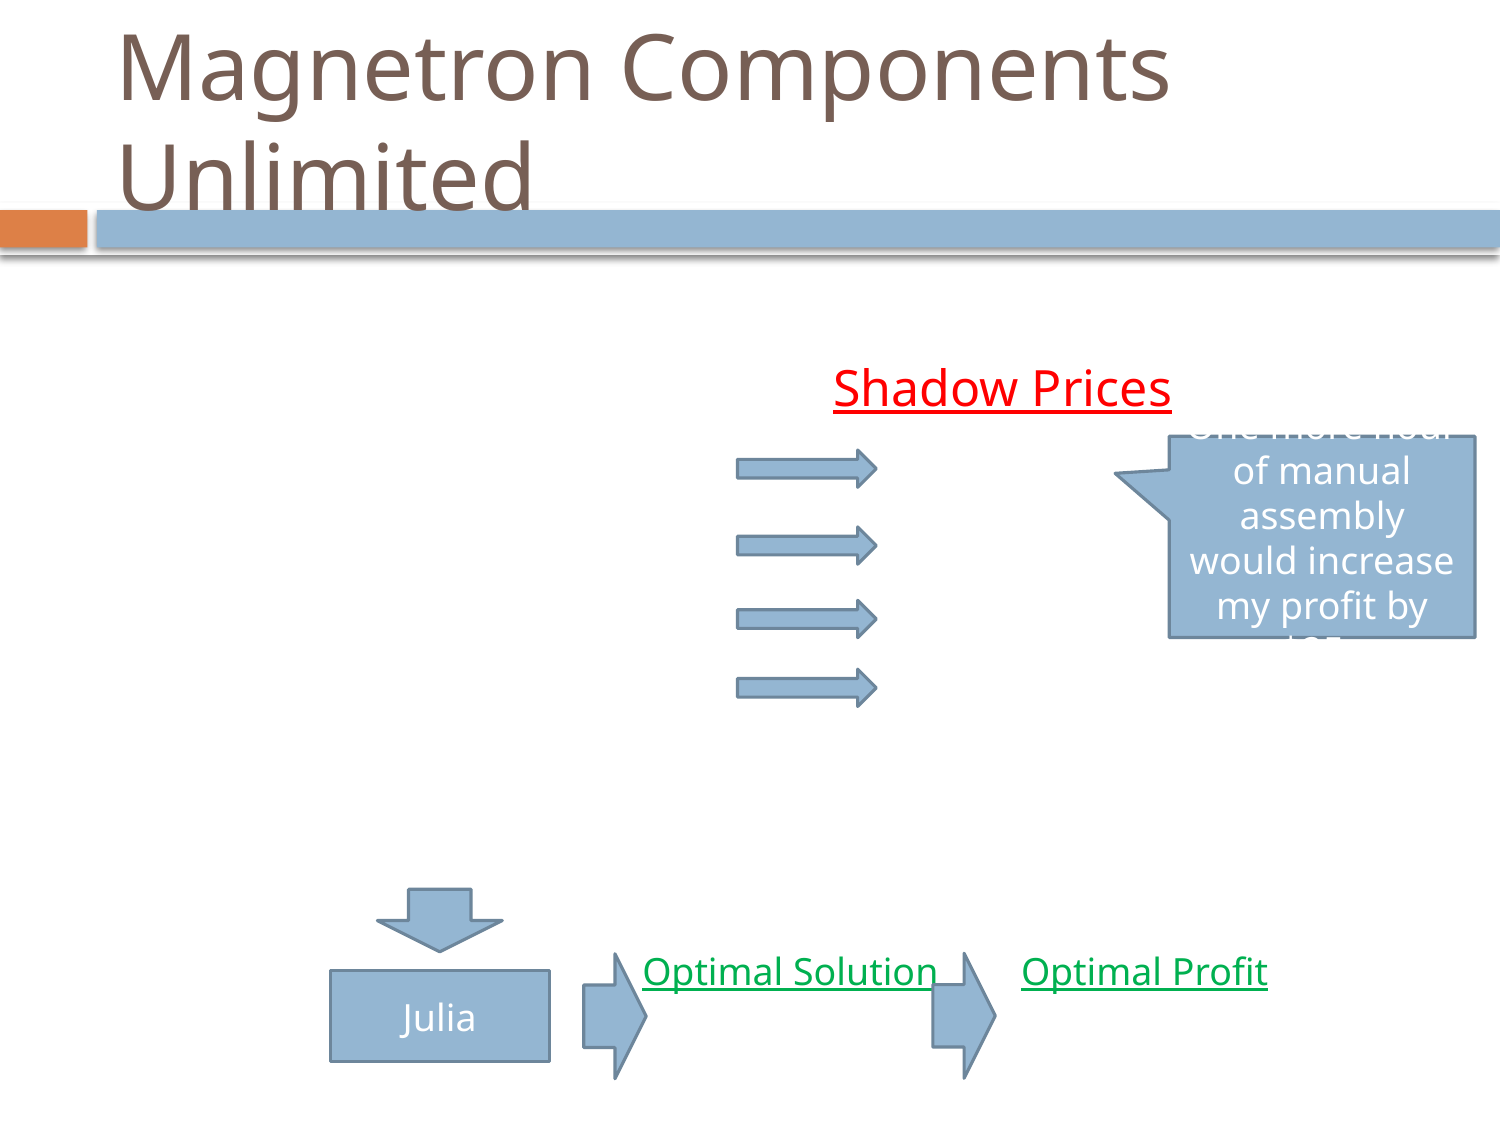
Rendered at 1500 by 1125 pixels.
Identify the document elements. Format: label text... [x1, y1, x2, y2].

text_box [582, 952, 648, 1081]
text_box [735, 525, 878, 566]
text_box [931, 951, 997, 1080]
text_box [735, 667, 878, 708]
text_box [735, 448, 878, 489]
text_box One more hour of manual assembly would increase my profit by $25. [1113, 434, 1477, 640]
text_box [375, 887, 504, 954]
text_box [735, 598, 878, 640]
text_box Julia [329, 969, 551, 1063]
title Magnetron Components Unlimited [100, 37, 1438, 200]
